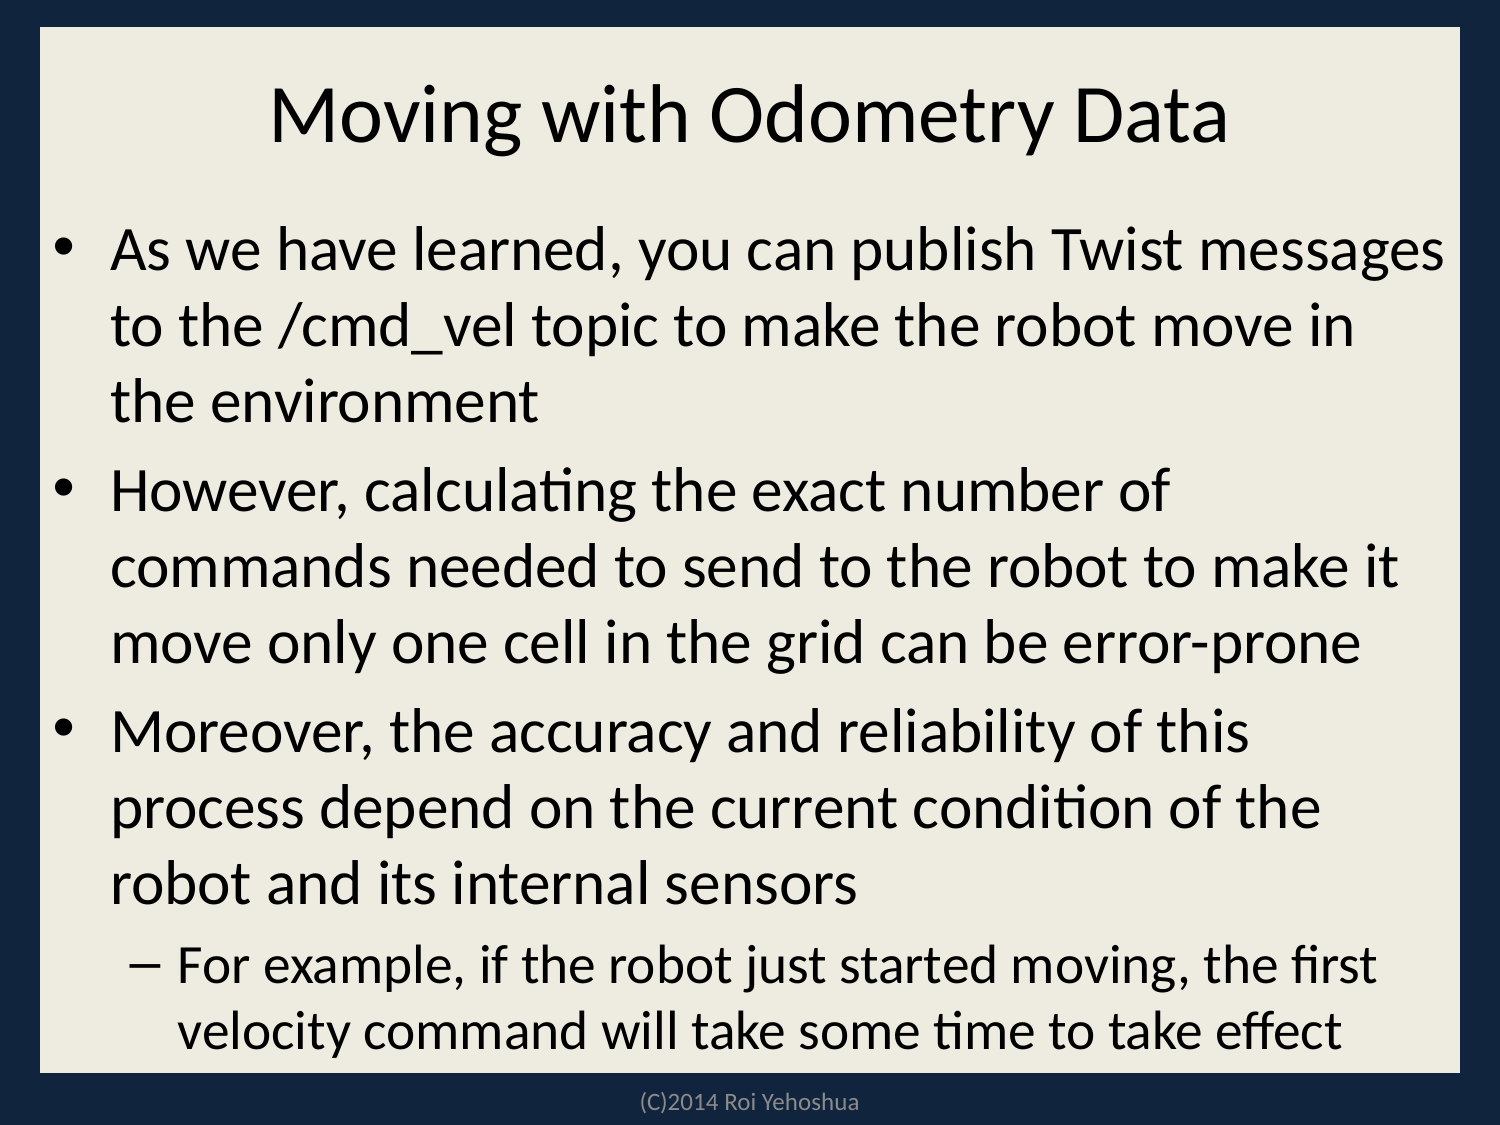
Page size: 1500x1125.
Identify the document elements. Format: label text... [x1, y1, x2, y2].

title Moving with Odometry Data [37, 31, 1463, 188]
footer (C)2014 Roi Yehoshua [512, 1074, 988, 1125]
list As we have learned, you can publish Twist messages to the /cmd_vel topic to make the robot move in the environment However, calculating the exact number of commands needed to send to the robot to make it move only one cell in the grid can be error-prone Moreover, the accuracy and reliability of this process depend on the current condition of the robot and its internal sensors For example, if the robot just started moving, the first velocity command will take some time to take effect [37, 200, 1463, 1080]
